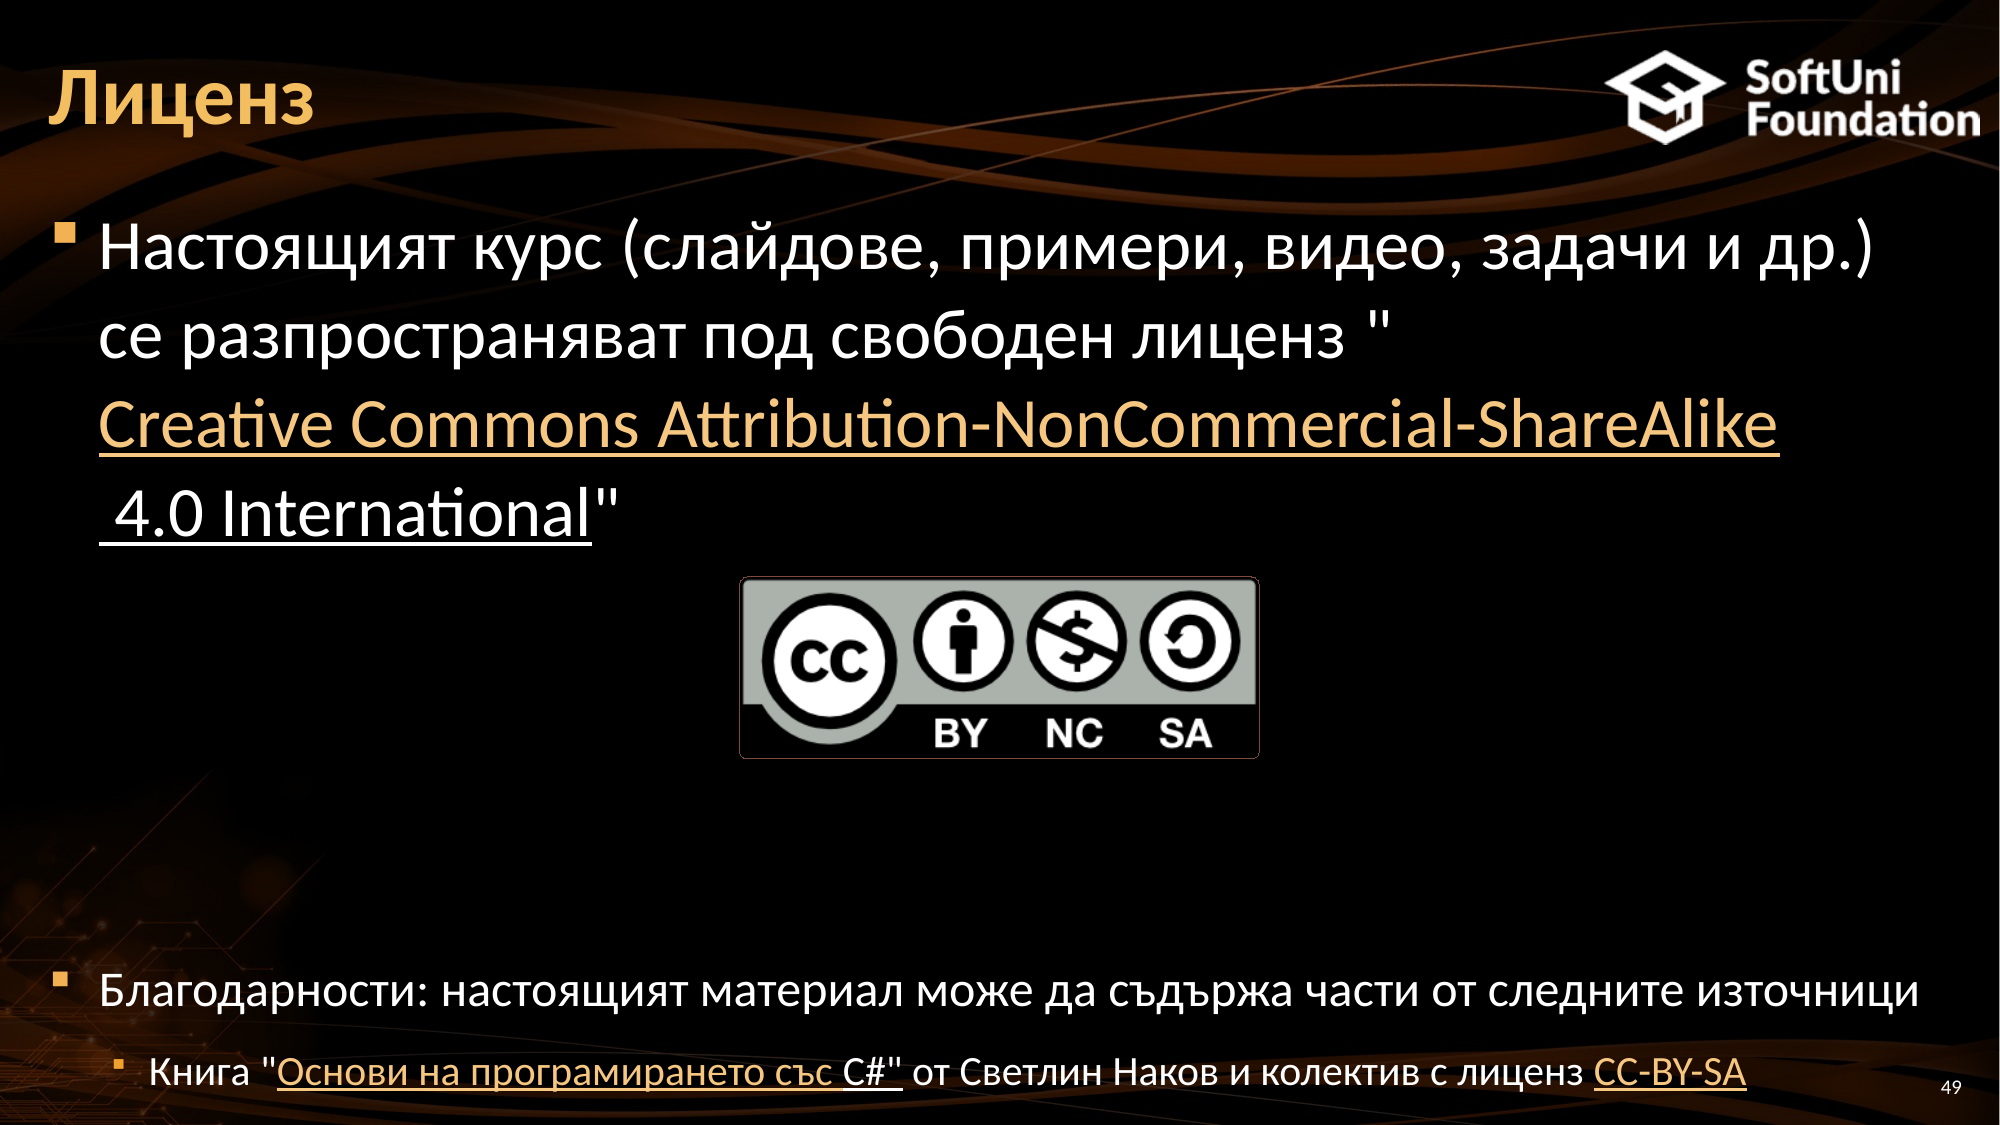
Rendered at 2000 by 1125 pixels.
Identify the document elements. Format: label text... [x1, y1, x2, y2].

list Настоящият курс (слайдове, примери, видео, задачи и др.) се разпространяват под свободен лиценз "Creative Commons Attribution-NonCommercial-ShareAlike 4.0 International" Благодарности: настоящият материал може да съдържа части от следните източници Книга "Основи на програмирането със C#" от Светлин Наков и колектив с лиценз CC-BY-SA [31, 188, 1968, 1103]
title Лиценз [30, 6, 1602, 189]
picture [0, 0, 2000, 1125]
